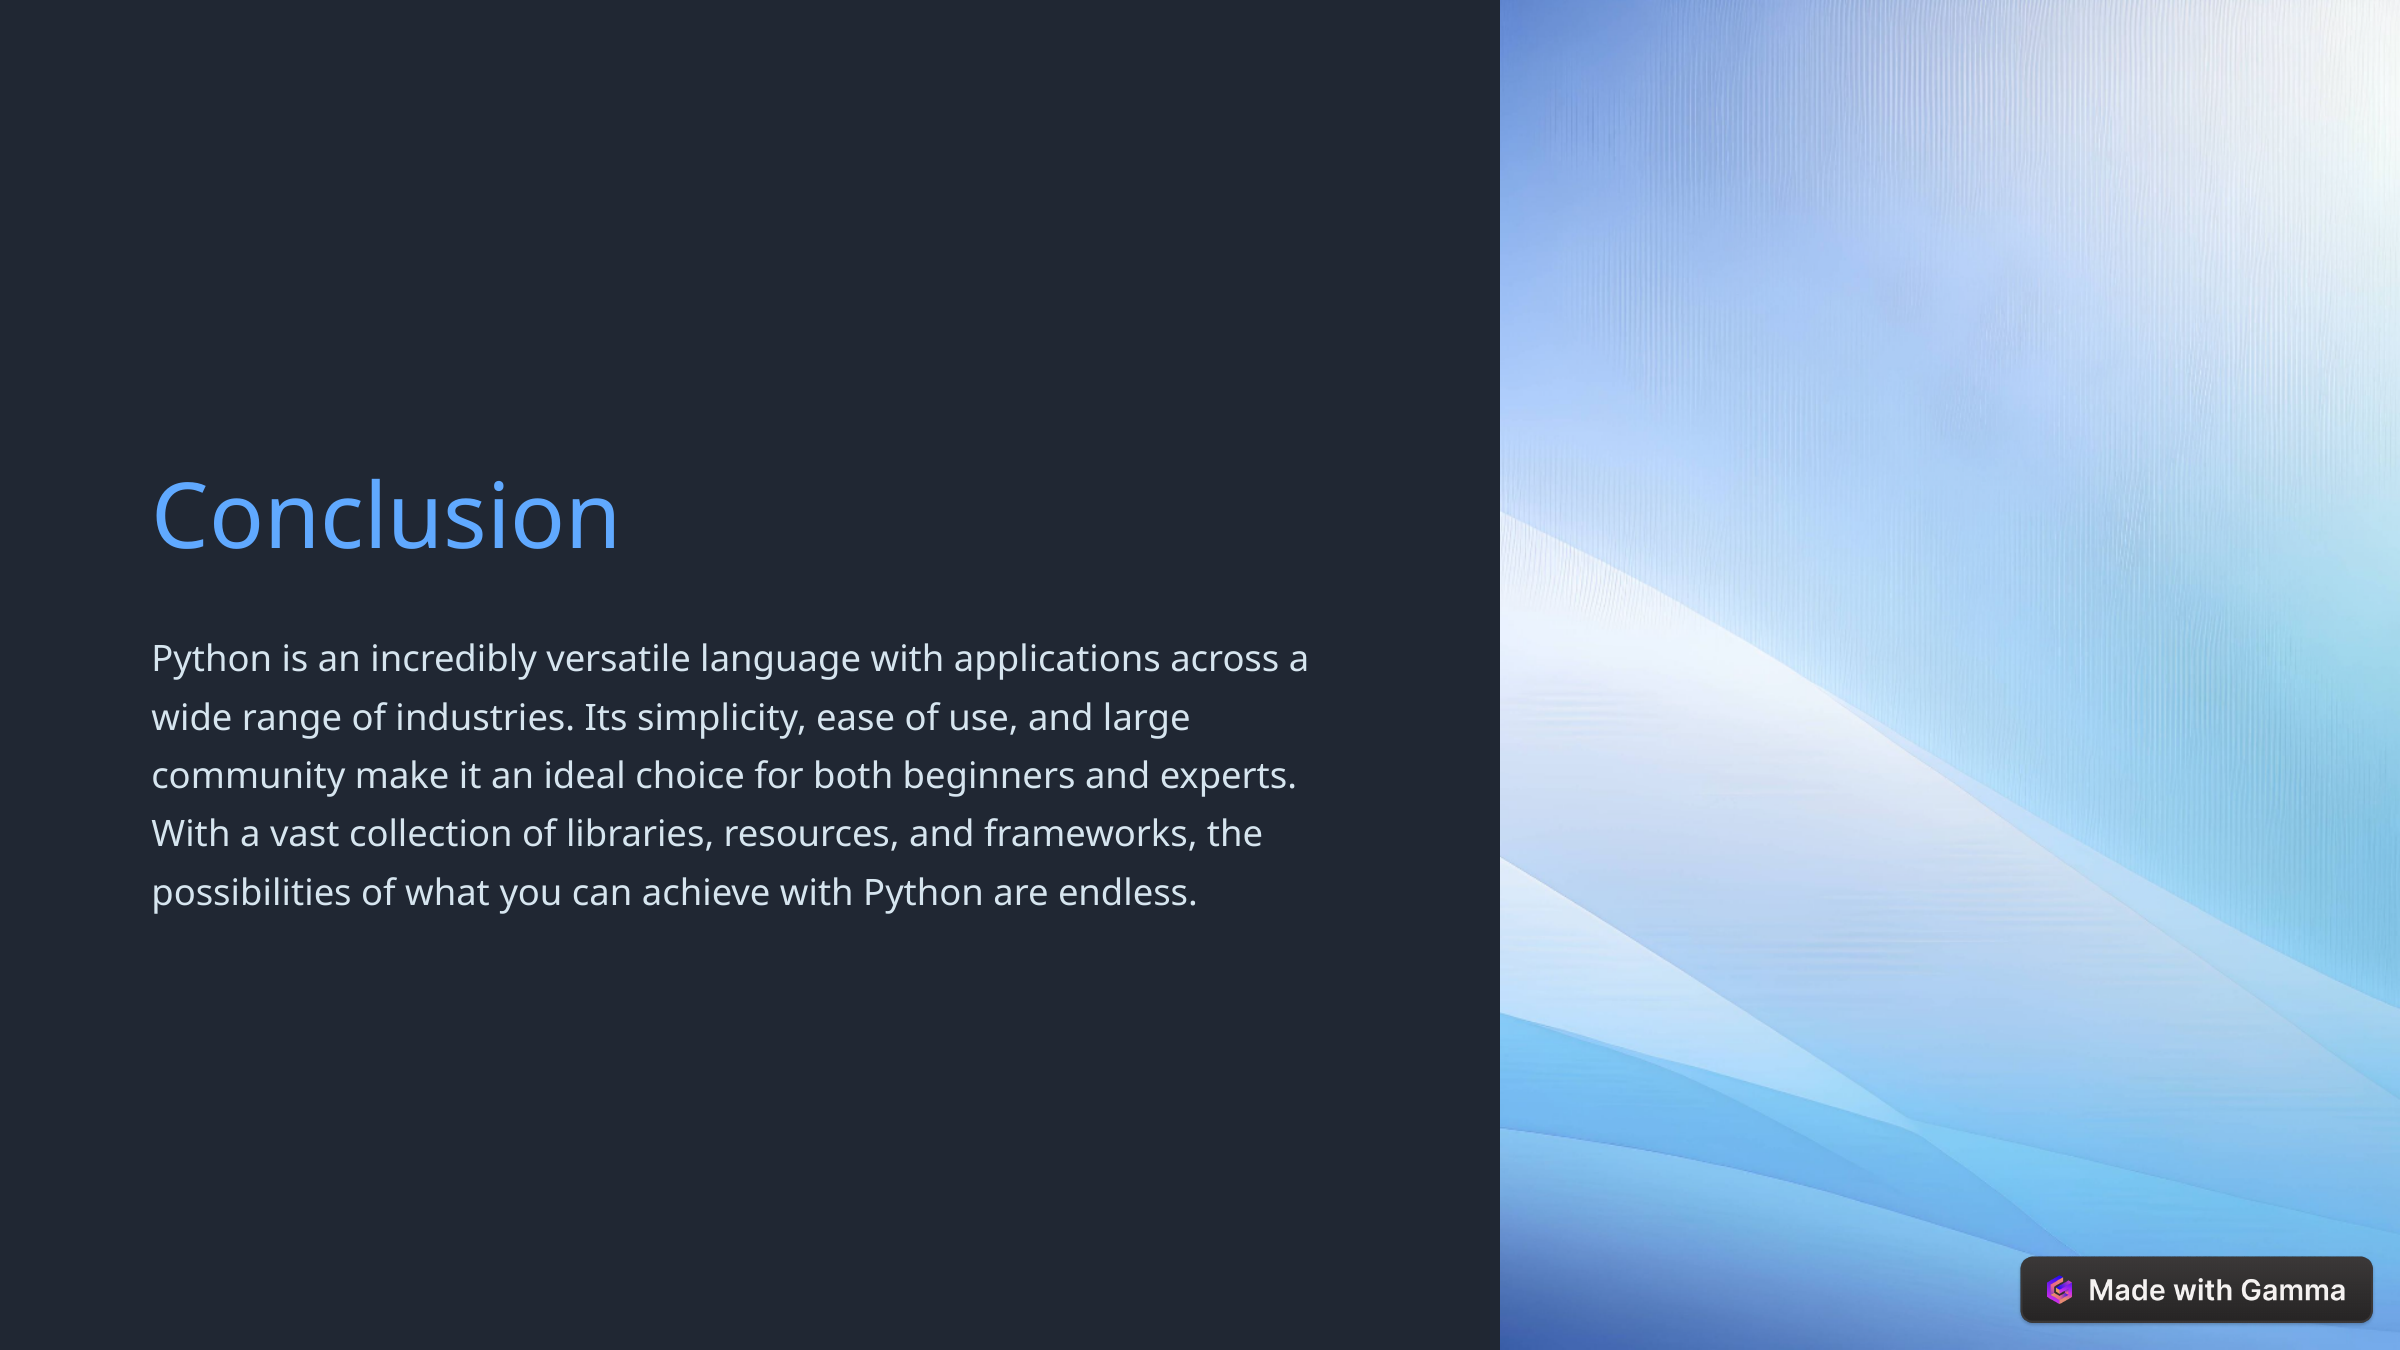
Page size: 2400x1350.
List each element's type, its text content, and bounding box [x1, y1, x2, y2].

text_box Python is an incredibly versatile language with applications across a wide range of industries. Its simplicity, ease of use, and large community make it an ideal choice for both beginners and experts. With a vast collection of libraries, resources, and frameworks, the possibilities of what you can achieve with Python are endless. [136, 613, 1364, 905]
text_box [0, 0, 1499, 1350]
text_box Conclusion [136, 444, 866, 559]
picture [1499, 0, 2400, 1350]
